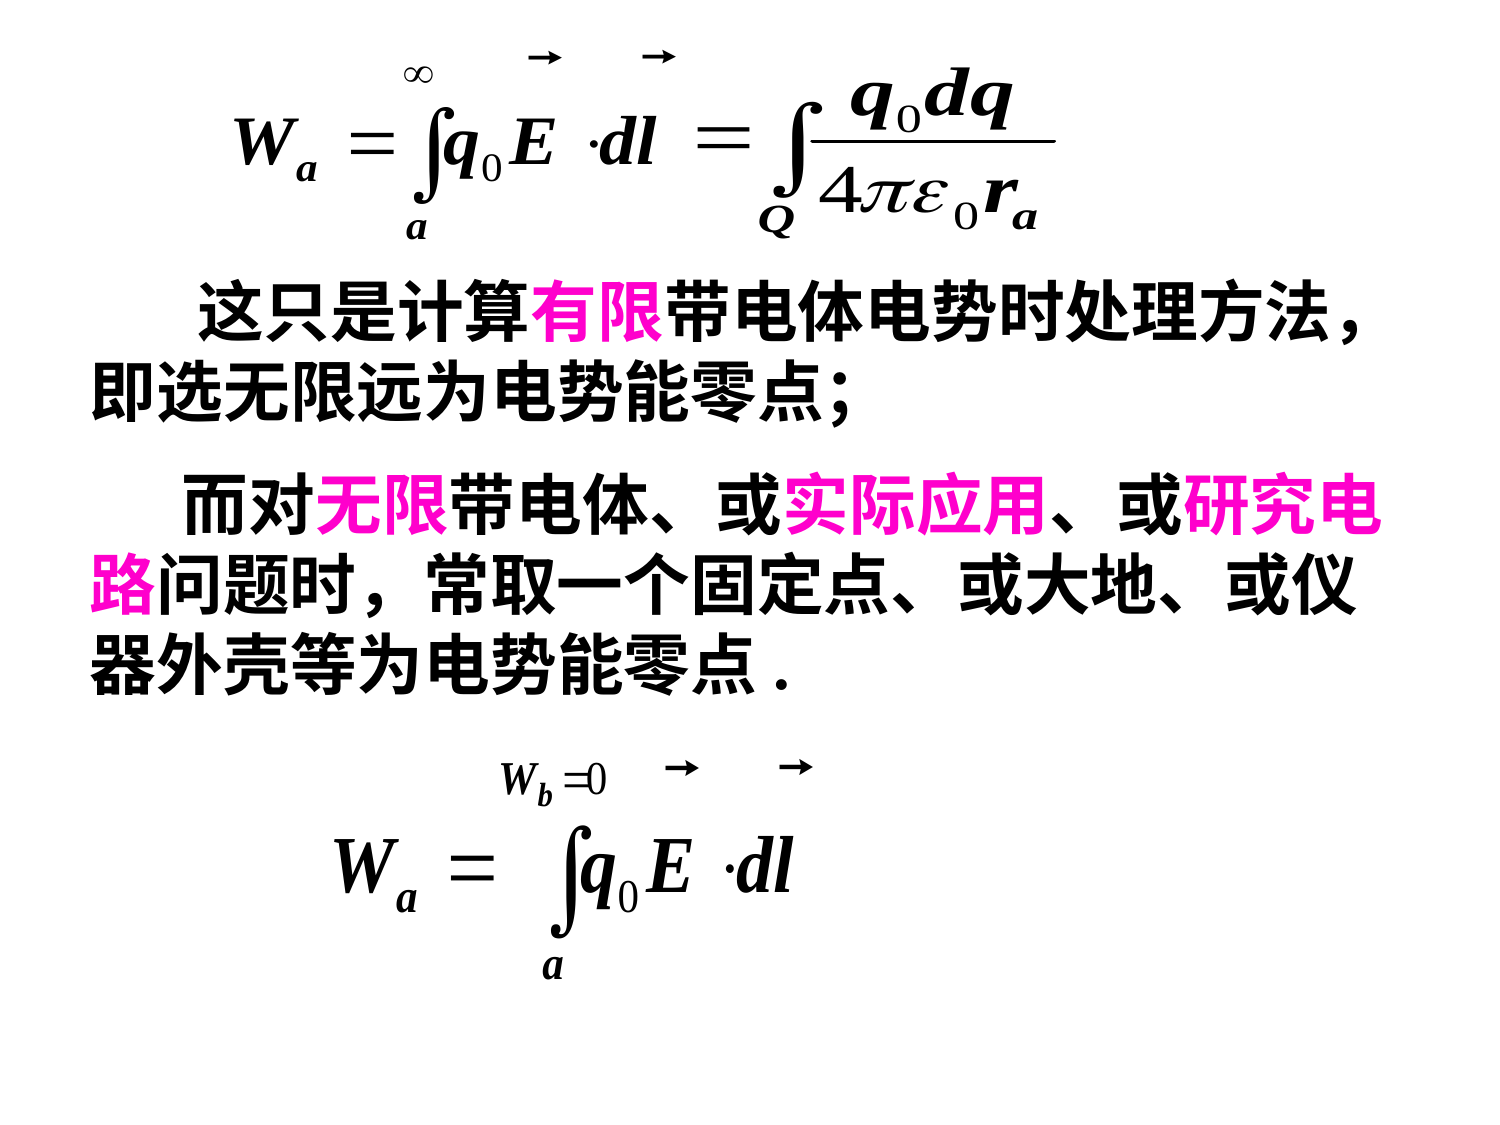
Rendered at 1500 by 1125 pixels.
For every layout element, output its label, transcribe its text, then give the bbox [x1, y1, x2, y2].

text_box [674, 49, 1071, 256]
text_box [224, 37, 687, 257]
text_box 这只是计算有限带电体电势时处理方法，即选无限远为电势能零点； 而对无限带电体、或实际应用、或研究电路问题时，常取一个固定点、或大地、或仪器外壳等为电势能零点. [74, 262, 1438, 711]
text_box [324, 737, 824, 1001]
